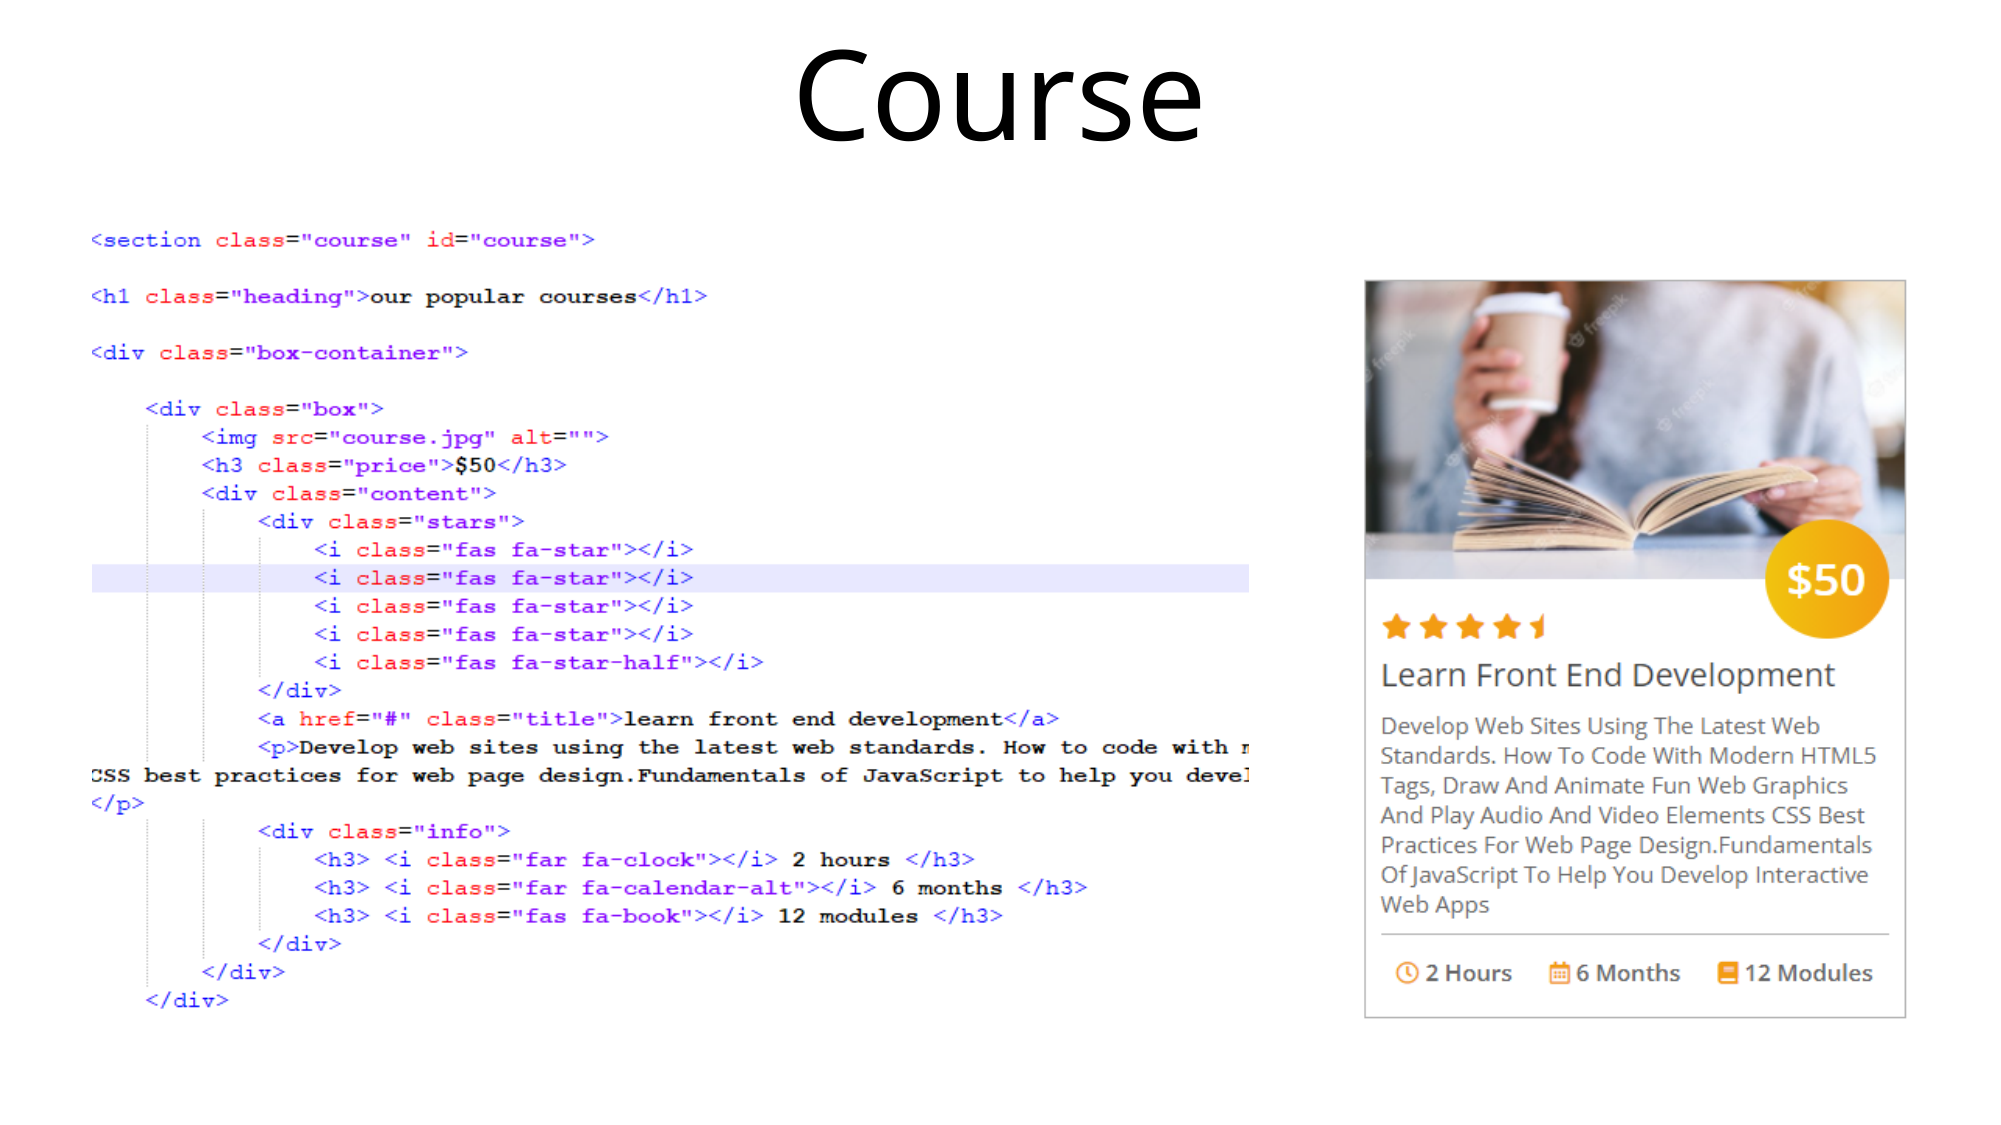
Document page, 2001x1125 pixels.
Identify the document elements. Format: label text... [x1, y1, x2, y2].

title Course [249, 34, 1750, 176]
picture [1315, 222, 1908, 1026]
picture [92, 214, 1249, 1034]
